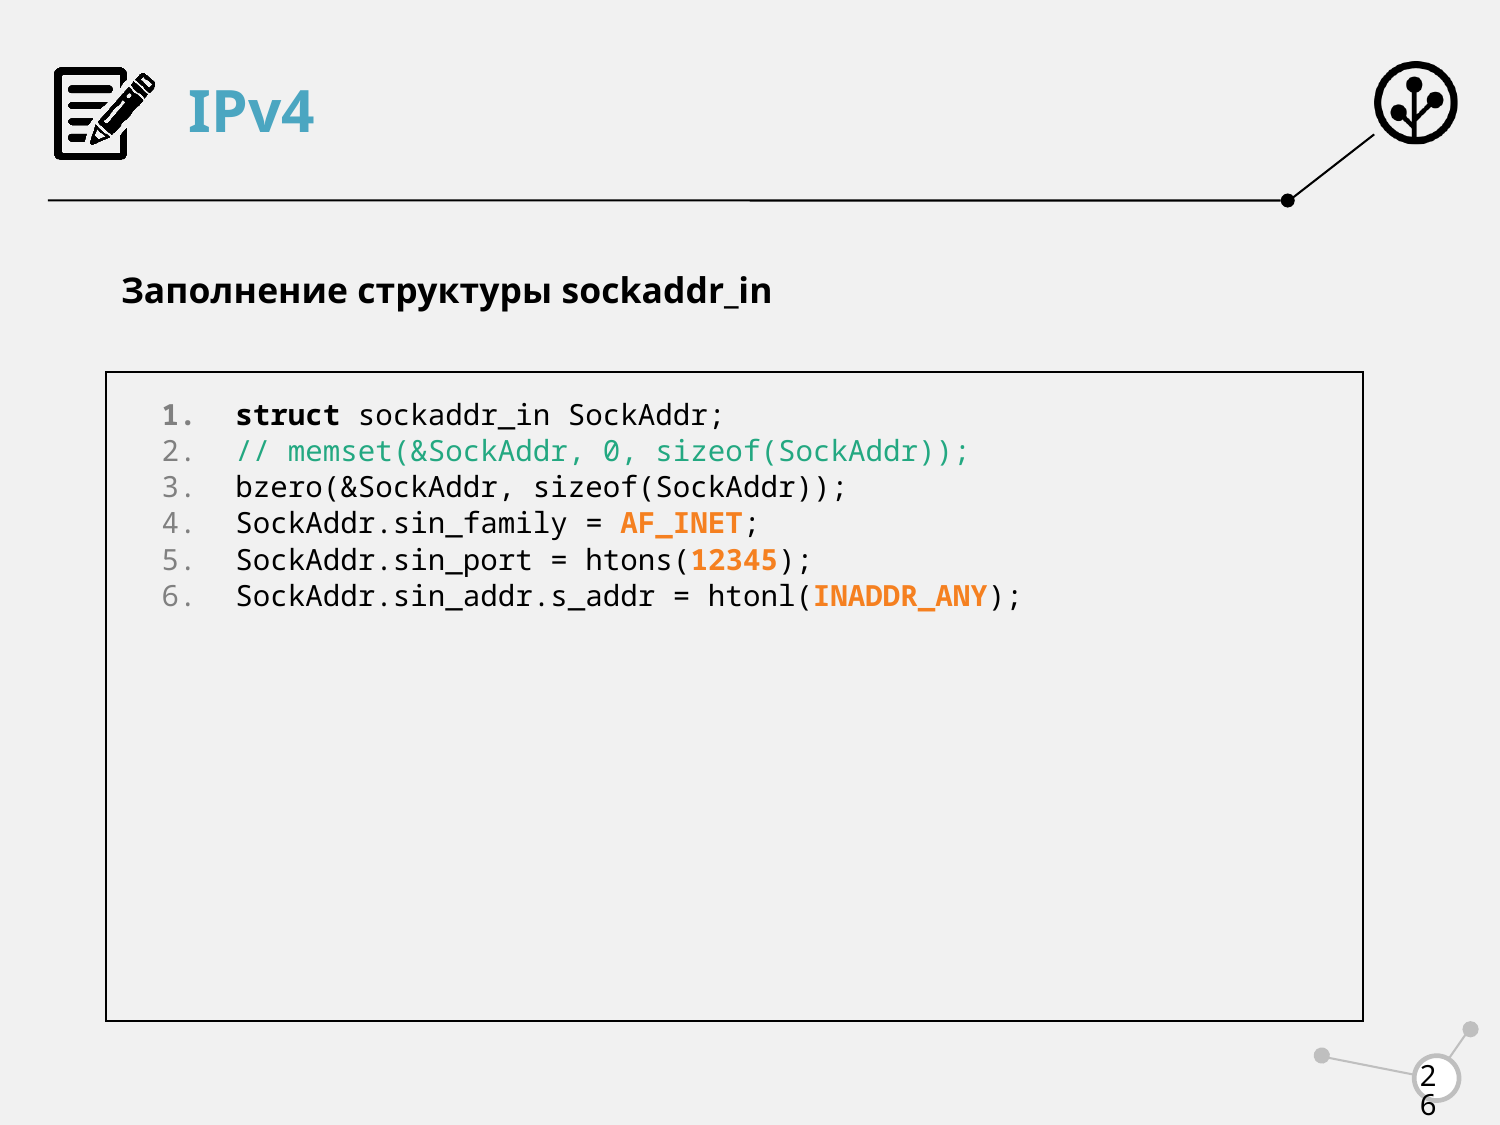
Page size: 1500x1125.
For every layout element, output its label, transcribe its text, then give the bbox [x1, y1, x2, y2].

picture [1363, 24, 1464, 185]
title IPv4 [173, 42, 1281, 185]
slide_number 26 [1404, 1047, 1468, 1108]
list Заполнение структуры sockaddr_in [106, 241, 1364, 343]
list struct sockaddr_in SockAddr; // memset(&SockAddr, 0, sizeof(SockAddr)); bzero(&SockAddr, sizeof(SockAddr)); SockAddr.sin_family = AF_INET; SockAddr.sin_port = htons(12345); SockAddr.sin_addr.s_addr = htonl(INADDR_ANY); [146, 395, 1339, 1000]
